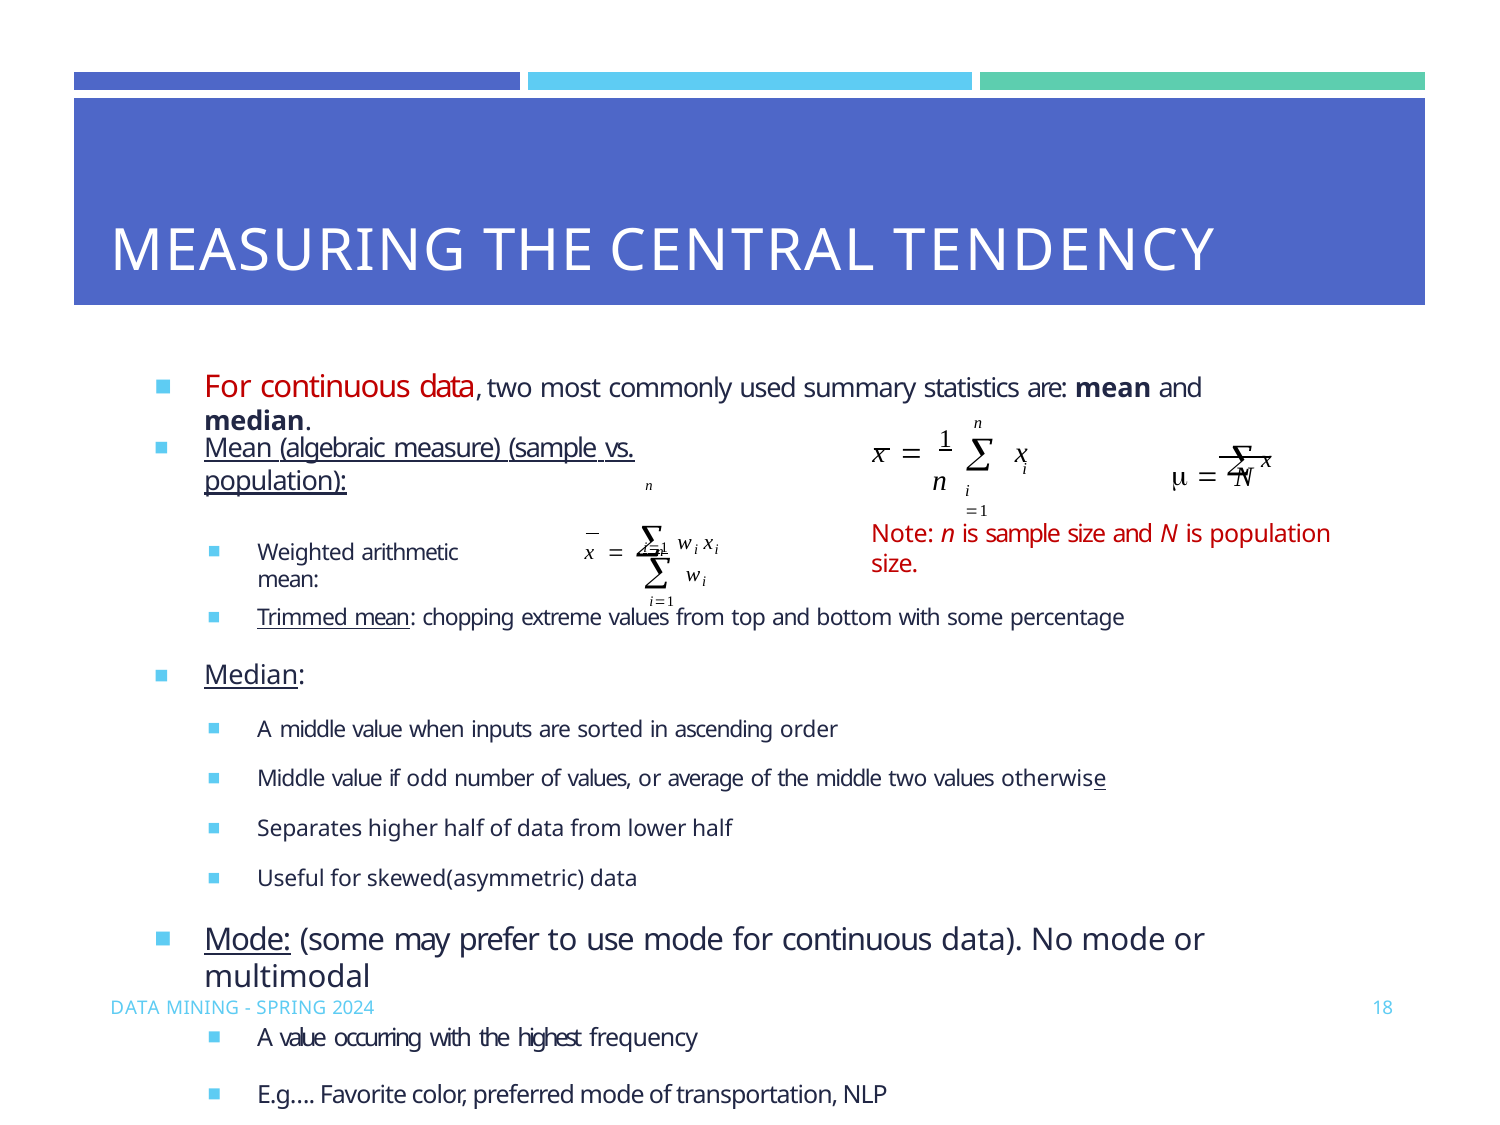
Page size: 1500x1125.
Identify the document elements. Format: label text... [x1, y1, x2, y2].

table_header [528, 72, 972, 90]
text_box n [930, 477, 954, 497]
slide_number 18 [1365, 995, 1400, 1125]
text_box    x [1164, 419, 1275, 498]
table_cell MEASURING THE CENTRAL TENDENCY [74, 98, 1425, 305]
text_box Weighted arithmetic mean: [205, 562, 513, 592]
text_box For continuous data, two most commonly used summary statistics are: mean and median. [151, 364, 1245, 437]
text_box n x  1  x [865, 417, 1030, 477]
text_box Mean (algebraic measure) (sample vs. population):  wi xi [147, 413, 755, 562]
footer DATA MINING - SPRING 2024 [108, 995, 375, 1125]
text_box  wi i1 [638, 564, 713, 609]
table_header [980, 72, 1425, 90]
text_box Trimmed mean: chopping extreme values from top and bottom with some percentage Median: A middle value when inputs are sorted in ascending order Middle value if odd number of values, or average of the middle two values otherwise Separates higher half of data from lower half Useful for skewed(asymmetric) data Mode: (some may prefer to use mode for continuous data). No mode or multimodal A value occurring with the highest frequency E.g…. Favorite color, preferred mode of transportation, NLP [151, 600, 1313, 1108]
text_box Note: n is sample size and N is population size. [869, 515, 1347, 578]
text_box i 1 [963, 477, 997, 515]
text_box x  i1 [578, 512, 729, 564]
table_header [74, 72, 520, 90]
